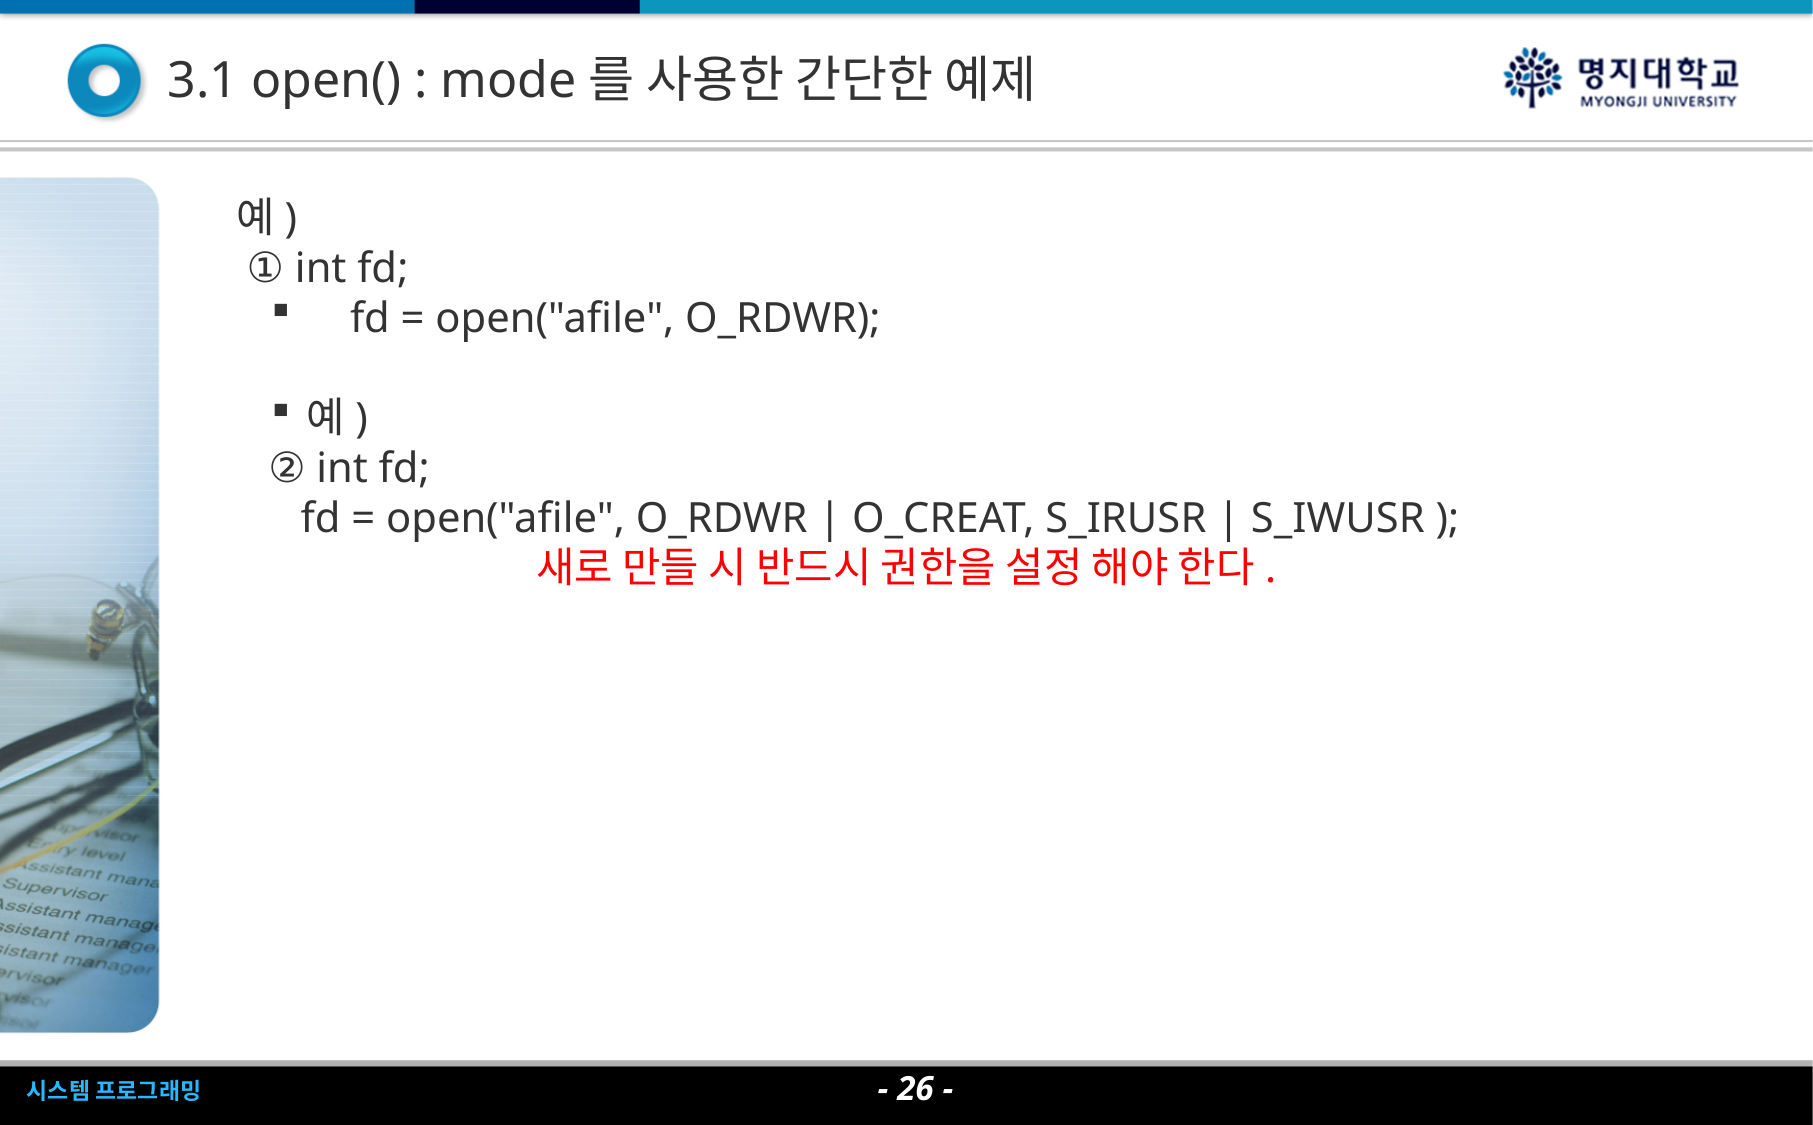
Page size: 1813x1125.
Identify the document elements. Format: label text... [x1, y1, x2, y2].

text_box 예) ① int fd; fd = open("afile", O_RDWR); 예) ② int fd; fd = open("afile", O_RDWR | O_CREAT, S_IRUSR | S_IWUSR ); 새로 만들 시 반드시 권한을 설정 해야 한다. [219, 182, 1684, 654]
text_box - <숫자> - [819, 1059, 1012, 1119]
picture [0, 0, 1813, 1125]
text_box 3.1 open() : mode를 사용한 간단한 예제 [150, 32, 1797, 123]
